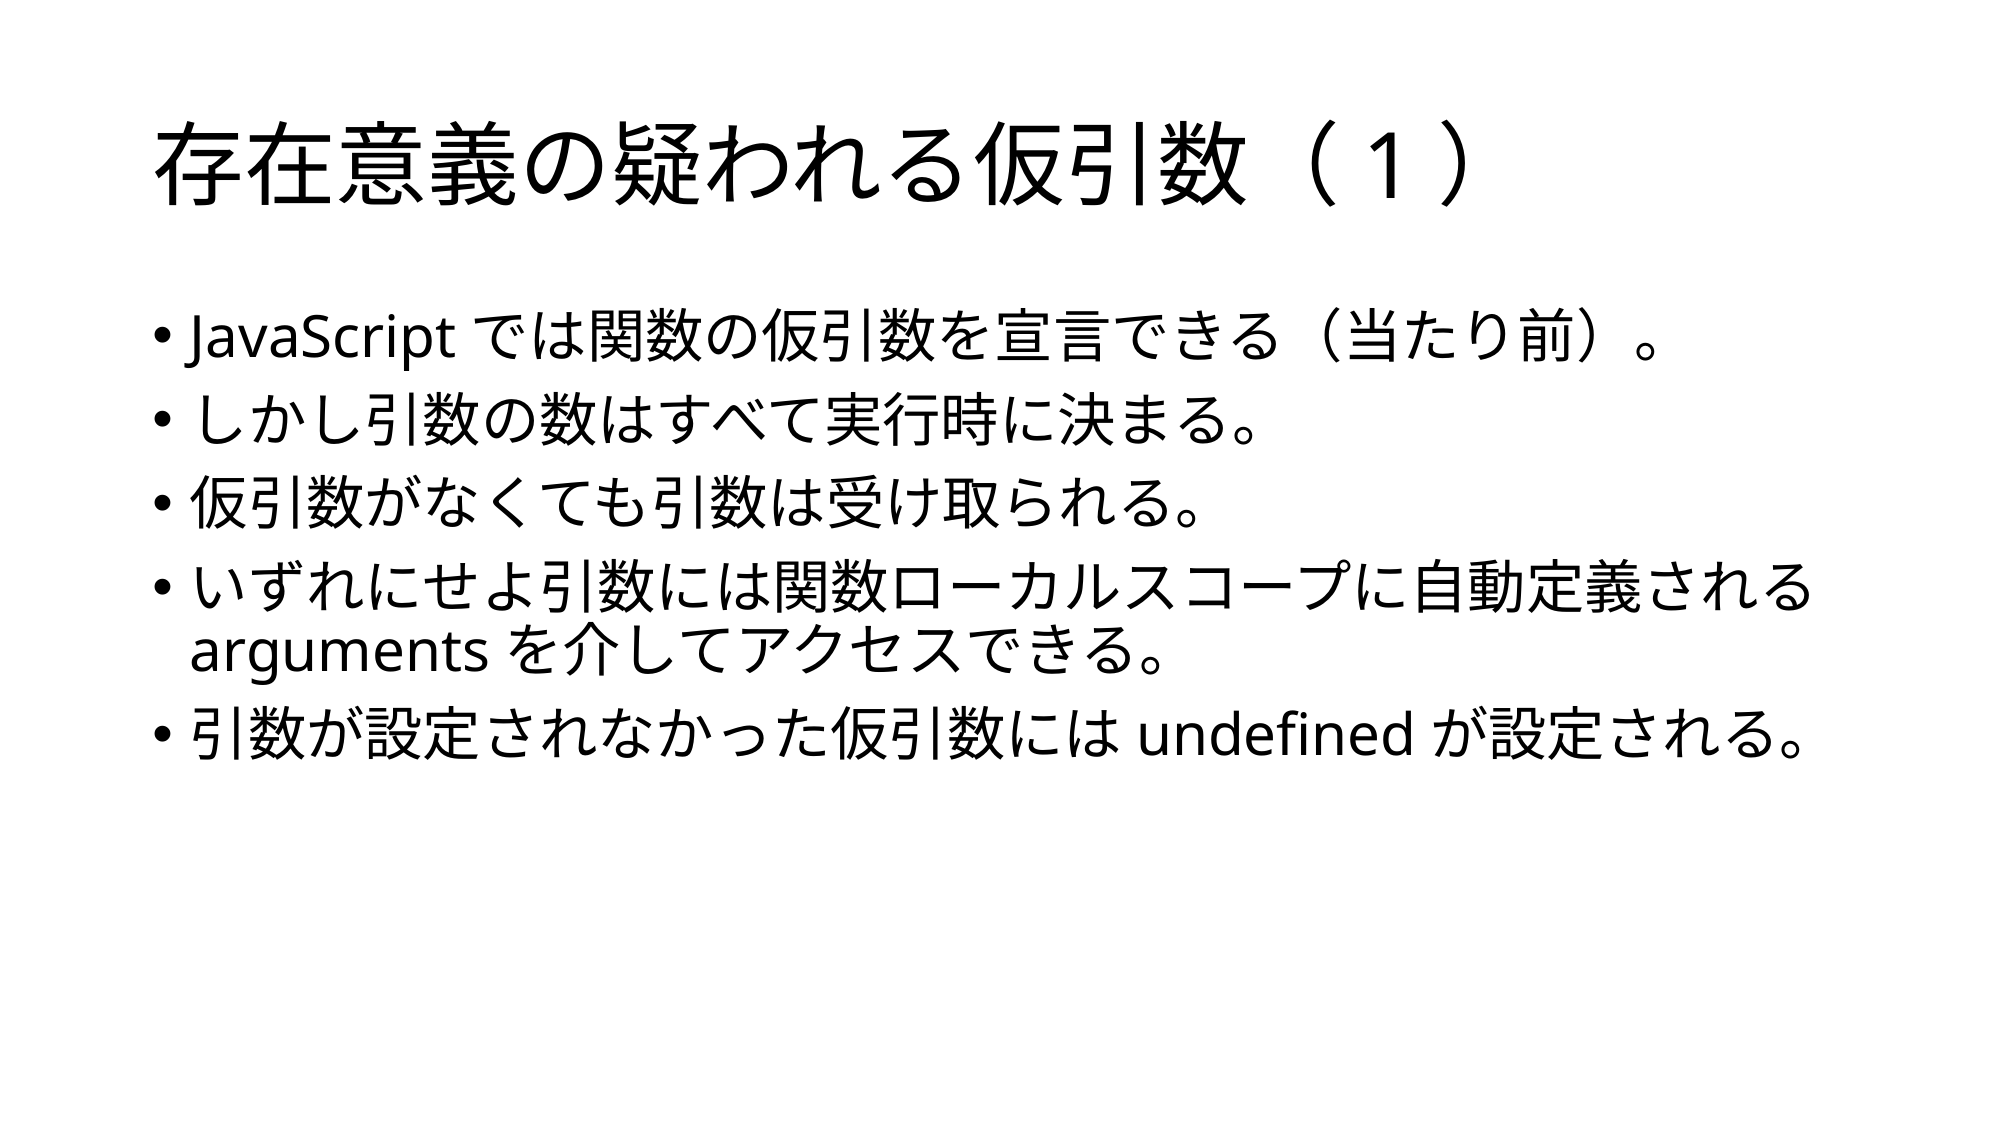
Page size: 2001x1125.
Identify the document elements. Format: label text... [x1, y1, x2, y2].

title 存在意義の疑われる仮引数（1） [137, 59, 1863, 278]
list JavaScriptでは関数の仮引数を宣言できる（当たり前）。 しかし引数の数はすべて実行時に決まる。 仮引数がなくても引数は受け取られる。 いずれにせよ引数には関数ローカルスコープに自動定義されるargumentsを介してアクセスできる。 引数が設定されなかった仮引数にはundefinedが設定される。 [137, 299, 1863, 1014]
